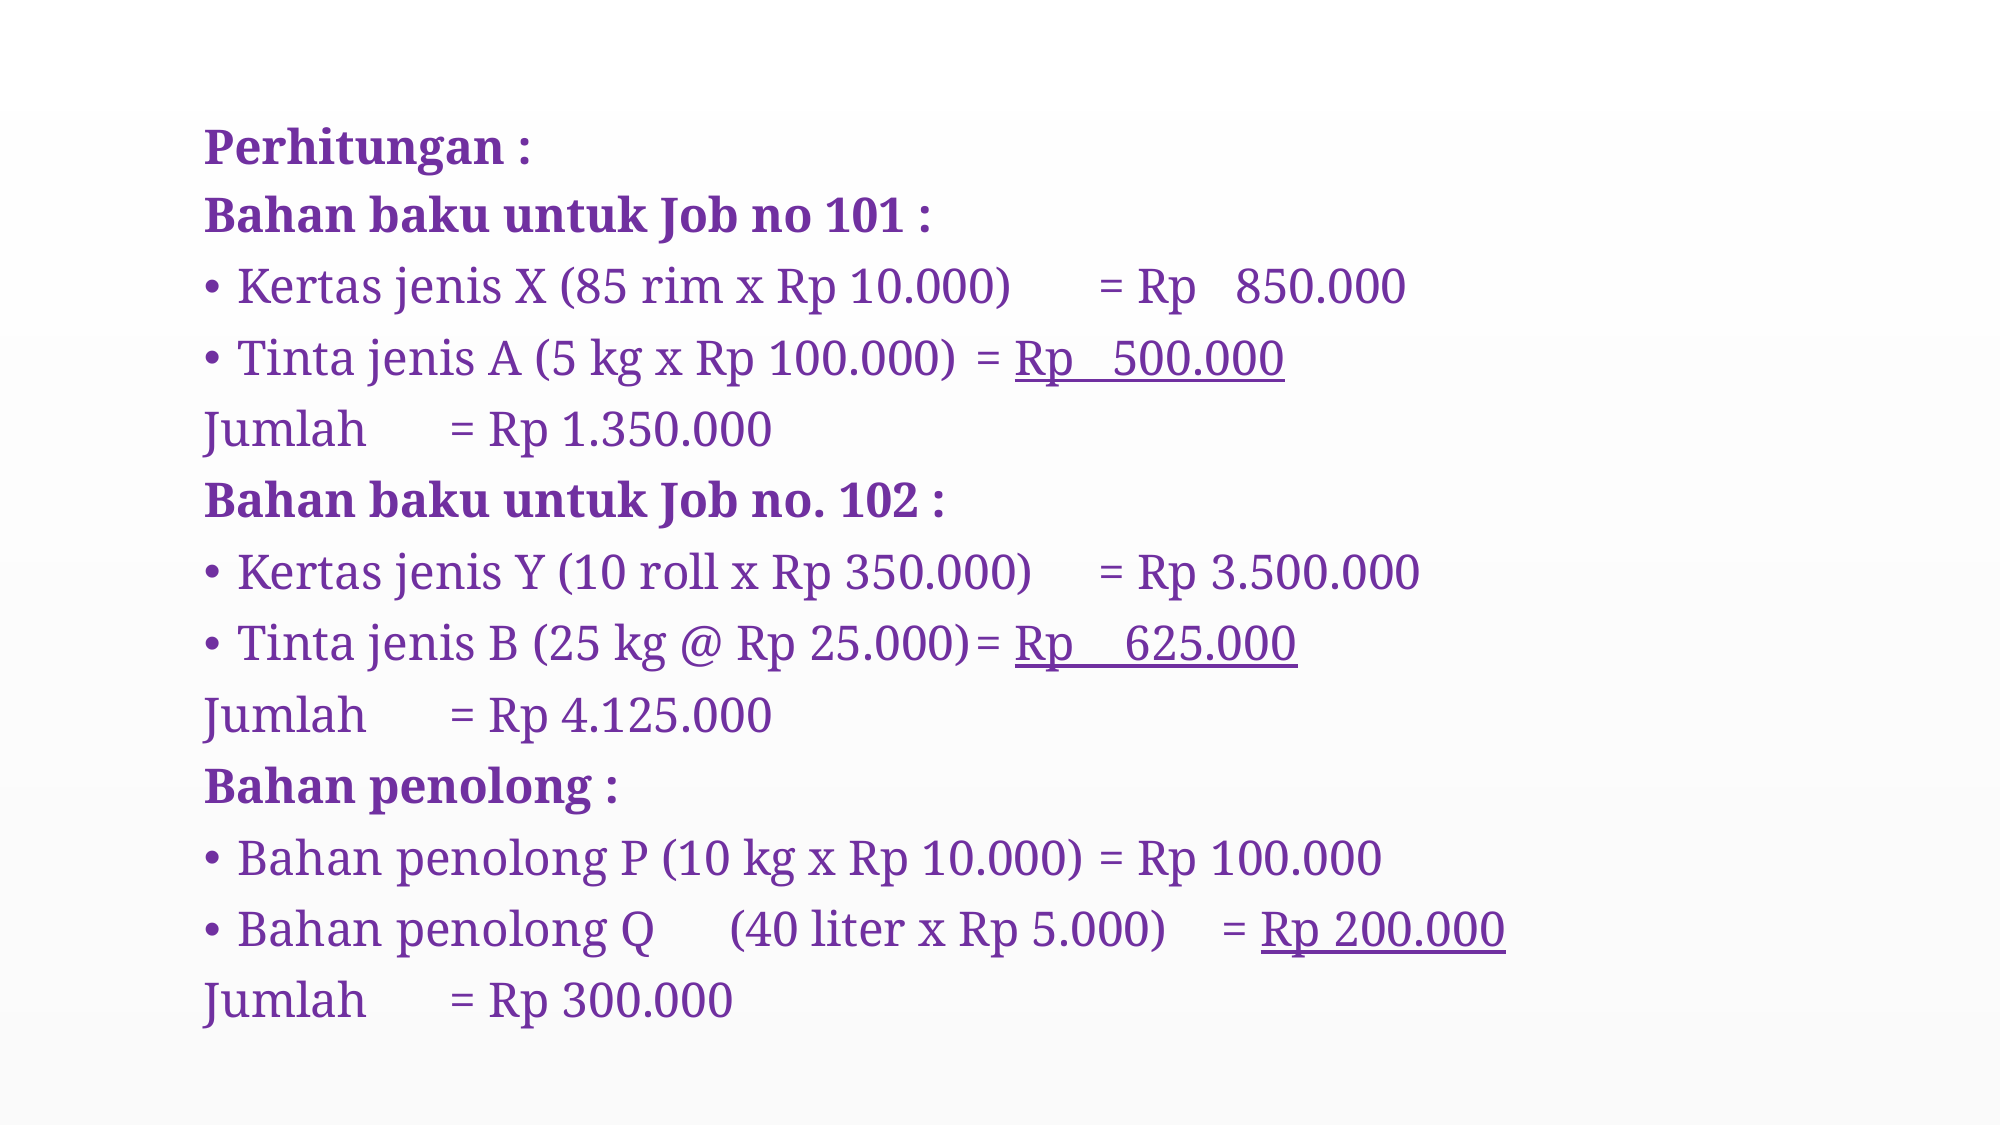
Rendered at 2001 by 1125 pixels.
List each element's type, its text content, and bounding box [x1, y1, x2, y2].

list Perhitungan : Bahan baku untuk Job no 101 : Kertas jenis X (85 rim x Rp 10.000) = Rp 850.000 Tinta jenis A (5 kg x Rp 100.000) = Rp 500.000 Jumlah = Rp 1.350.000 Bahan baku untuk Job no. 102 : Kertas jenis Y (10 roll x Rp 350.000) = Rp 3.500.000 Tinta jenis B (25 kg @ Rp 25.000) = Rp 625.000 Jumlah = Rp 4.125.000 Bahan penolong : Bahan penolong P (10 kg x Rp 10.000) = Rp 100.000 Bahan penolong Q (40 liter x Rp 5.000) = Rp 200.000 Jumlah = Rp 300.000 [114, 115, 1840, 1040]
